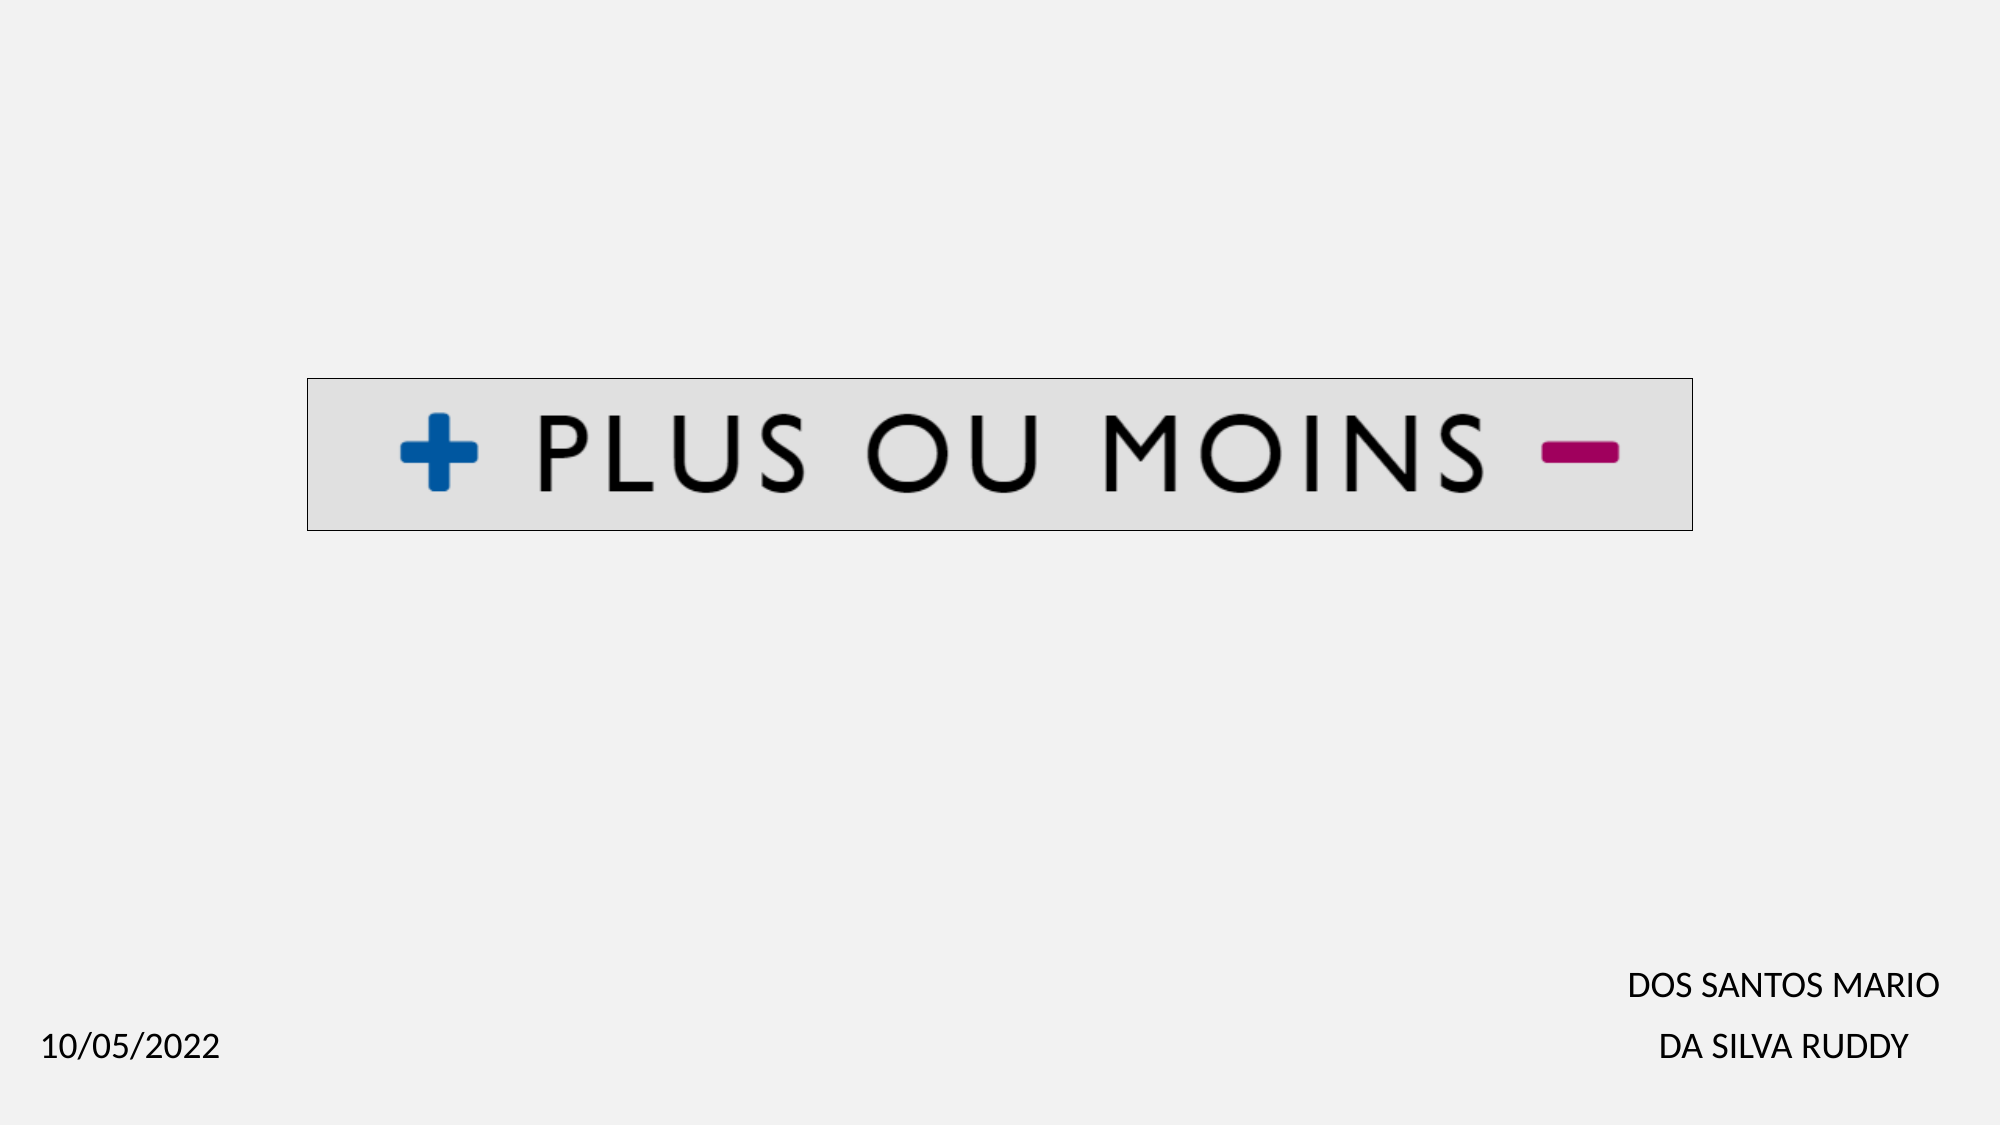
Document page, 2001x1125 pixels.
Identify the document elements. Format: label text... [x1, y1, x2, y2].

picture [306, 378, 1693, 531]
text_box DA SILVA RUDDY [1581, 1013, 1987, 1074]
text_box 10/05/2022 [24, 1013, 252, 1074]
text_box DOS SANTOS MARIO [1581, 952, 1987, 1013]
